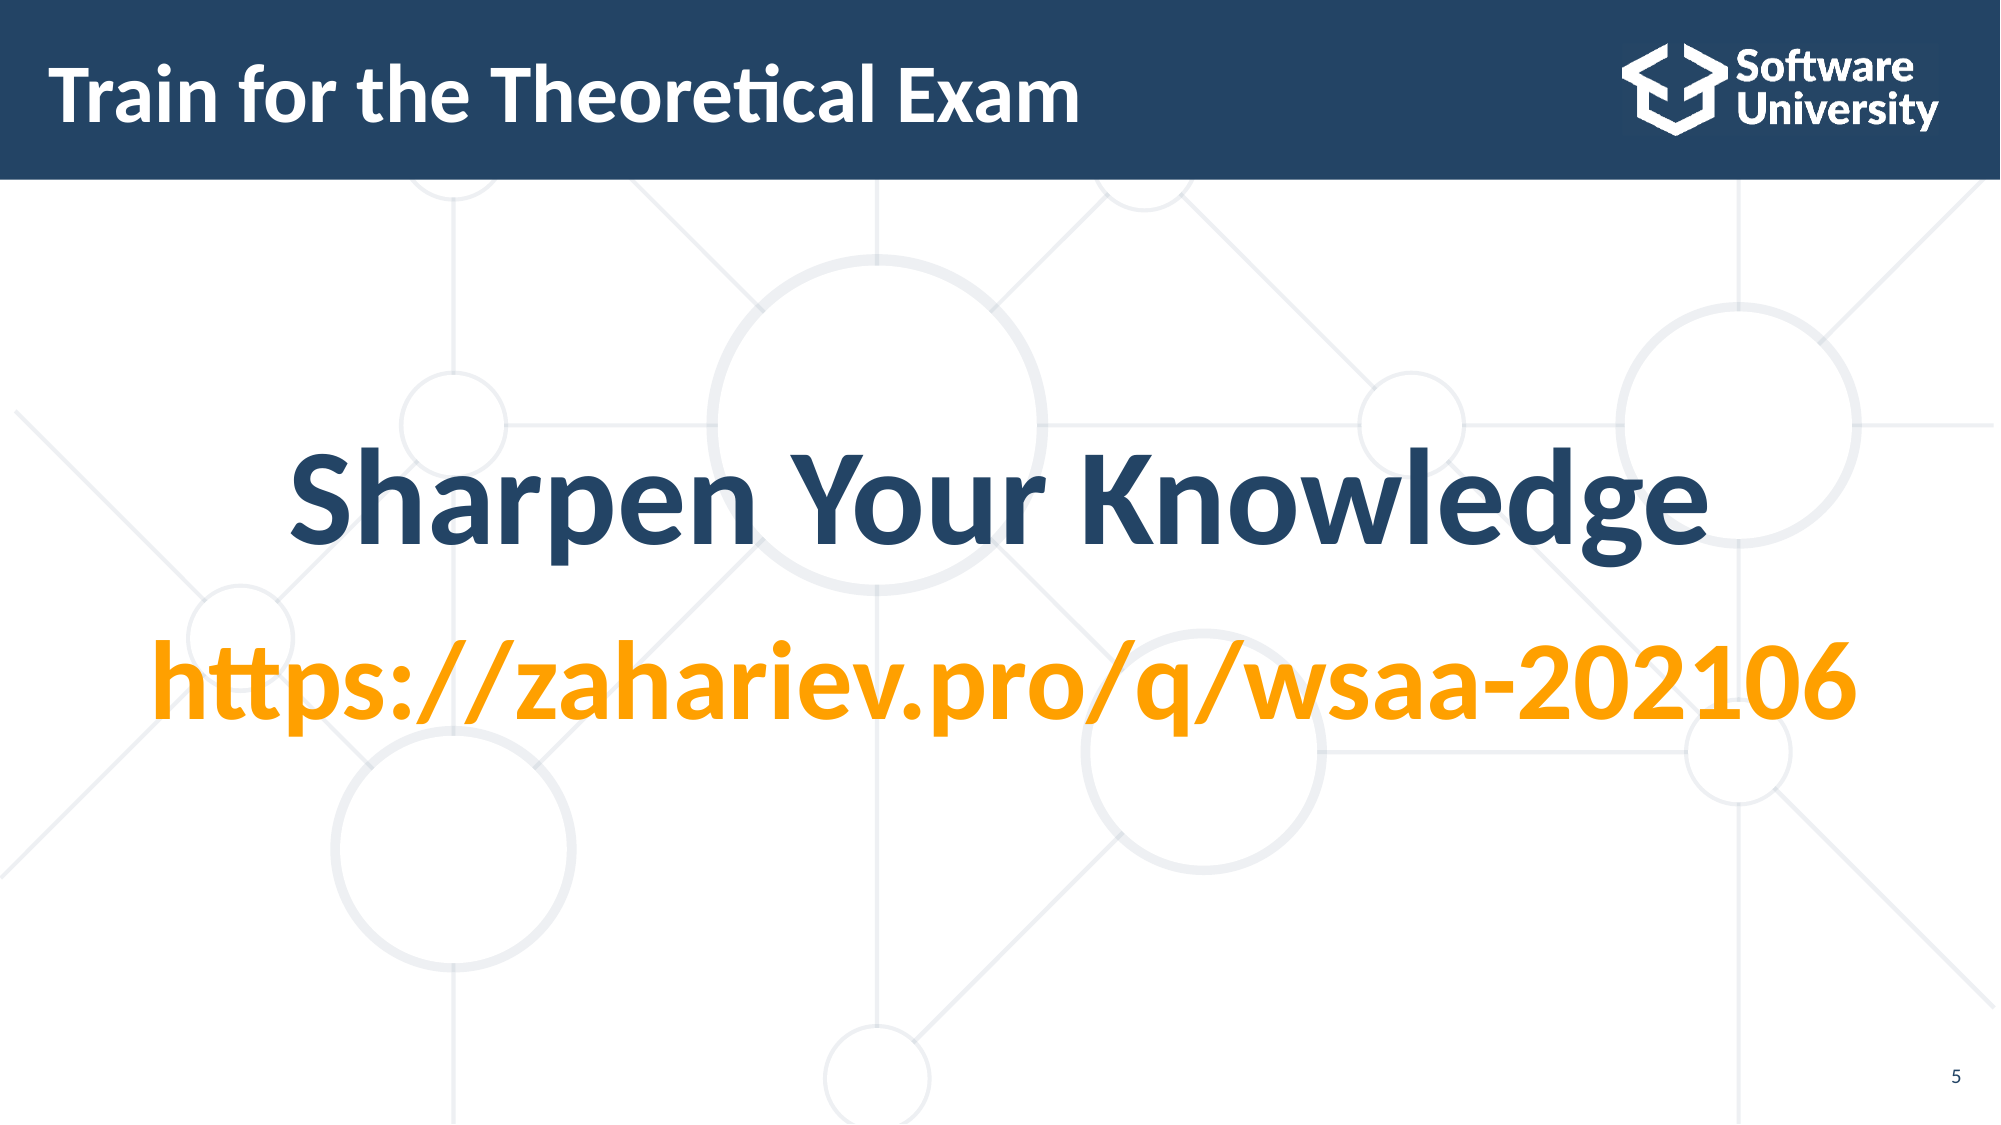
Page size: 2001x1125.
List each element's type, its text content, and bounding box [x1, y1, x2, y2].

slide_number 5 [1897, 1049, 1968, 1101]
text_box Sharpen Your Knowledge [69, 399, 1933, 580]
picture [1622, 43, 1939, 136]
title Train for the Theoretical Exam [31, 16, 1591, 162]
text_box https://zahariev.pro/q/wsaa-202106 [73, 599, 1936, 750]
